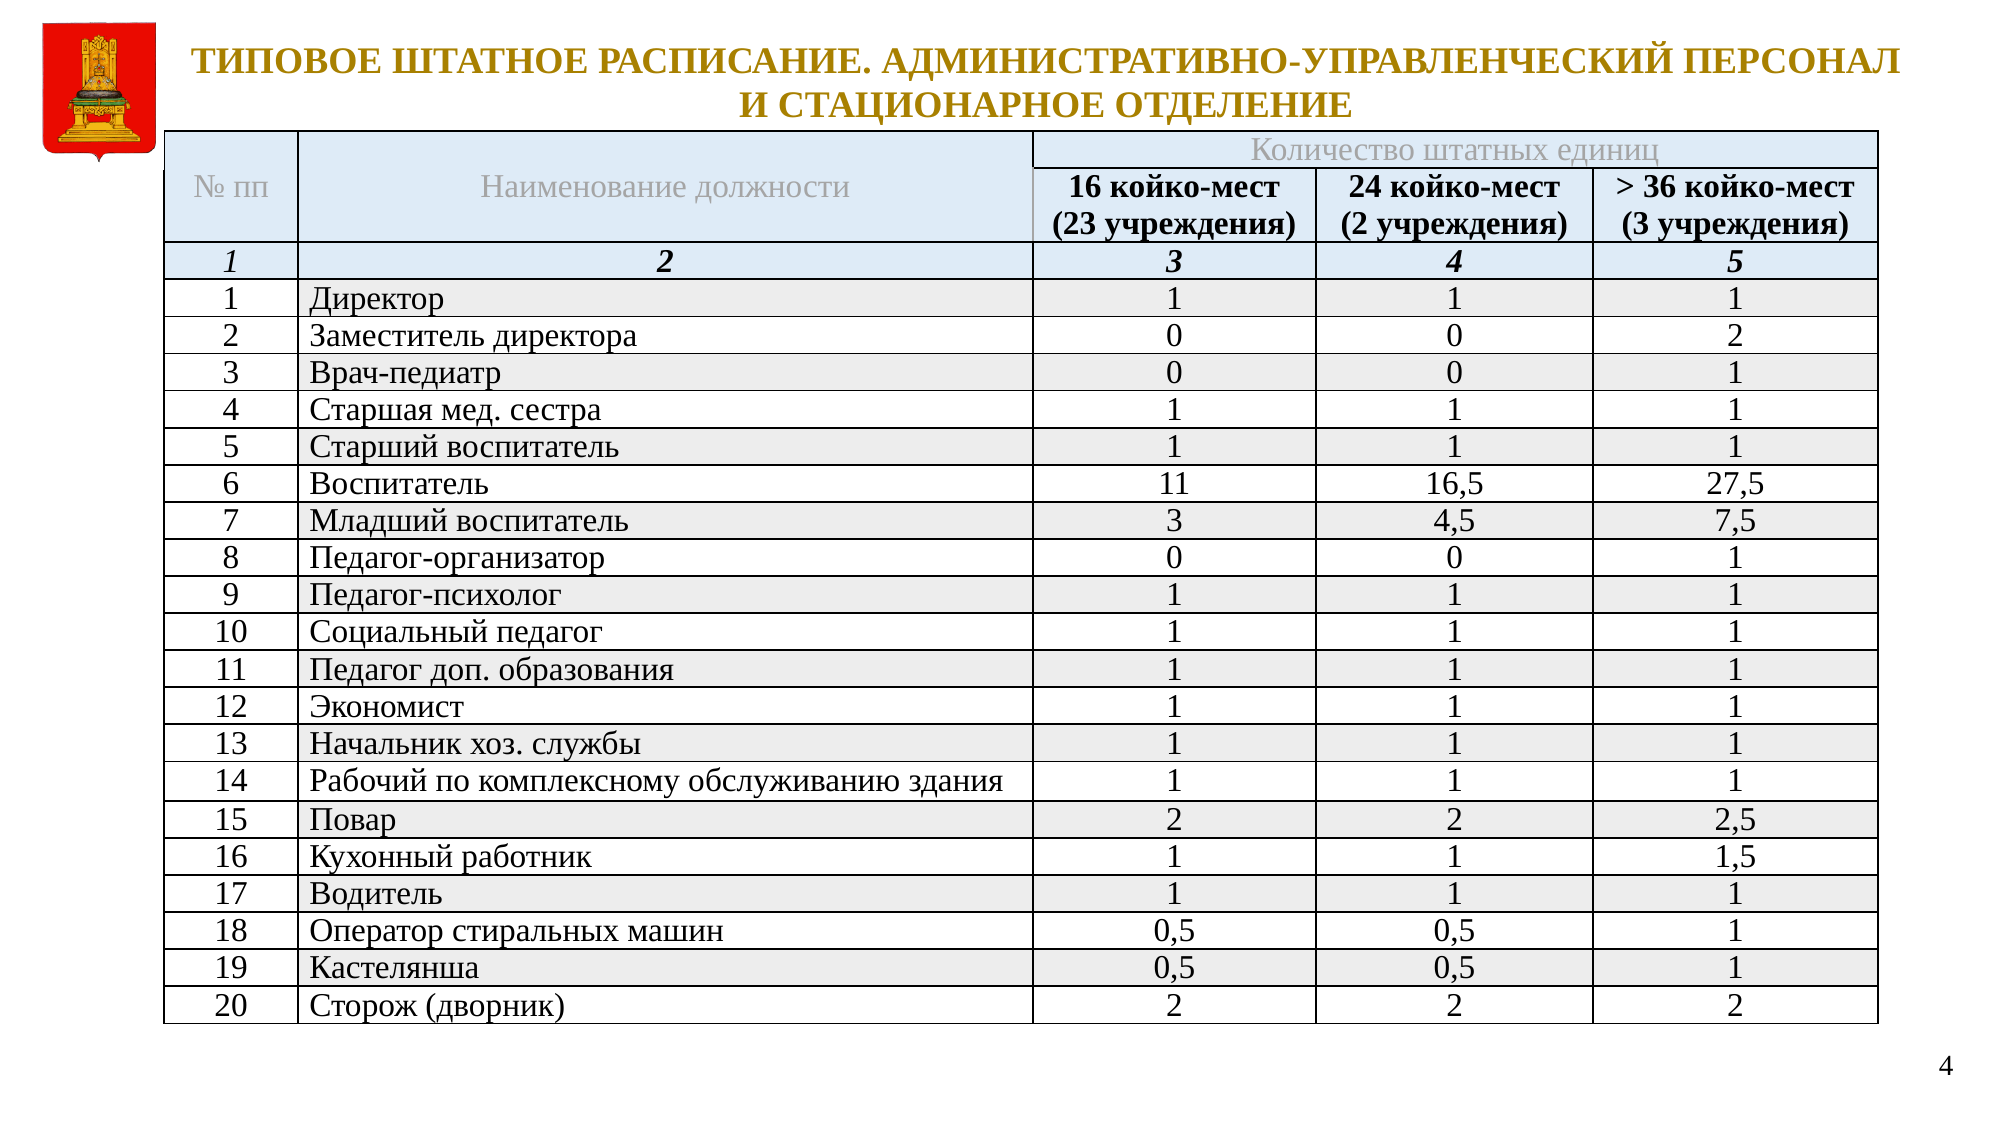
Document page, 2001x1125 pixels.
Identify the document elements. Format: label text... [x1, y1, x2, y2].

table_cell 1 [1034, 762, 1315, 800]
table_cell 1 [1034, 839, 1315, 874]
table_cell 1 [1594, 725, 1877, 761]
table_cell 14 [165, 762, 297, 800]
table_cell 0 [1034, 540, 1315, 575]
table_cell Младший воспитатель [299, 503, 1032, 538]
table_cell 1,5 [1594, 839, 1877, 874]
table_cell 1 [1034, 725, 1315, 761]
table_cell 1 [1317, 280, 1592, 316]
picture [39, 15, 164, 170]
table_cell 11 [1034, 466, 1315, 501]
table_cell 1 [1594, 429, 1877, 464]
table_cell 1 [1317, 391, 1592, 427]
table_cell 2 [1317, 802, 1592, 837]
table_cell 16,5 [1317, 466, 1592, 501]
table_cell 9 [165, 577, 297, 612]
table_cell Врач-педиатр [299, 354, 1032, 390]
table_cell Старшая мед. сестра [299, 391, 1032, 427]
table_cell Старший воспитатель [299, 429, 1032, 464]
table_cell 1 [1317, 577, 1592, 612]
table_cell 1 [1594, 540, 1877, 575]
table_cell 7,5 [1594, 503, 1877, 538]
table_cell 0 [1317, 354, 1592, 390]
table_cell Водитель [299, 876, 1032, 911]
table_cell 1 [165, 243, 297, 278]
table_cell 11 [165, 651, 297, 686]
table_cell 10 [165, 614, 297, 649]
table_cell Педагог-организатор [299, 540, 1032, 575]
table_cell 24 койко-мест (2 учреждения) [1317, 169, 1592, 241]
table_cell 7 [165, 503, 297, 538]
table_cell 4 [1317, 243, 1592, 278]
table_cell 1 [1594, 762, 1877, 800]
table_cell 0,5 [1034, 950, 1315, 985]
table_cell 1 [1034, 280, 1315, 316]
table_cell 1 [1034, 614, 1315, 649]
table_cell Экономист [299, 688, 1032, 723]
table_cell Сторож (дворник) [299, 987, 1032, 1023]
table_cell 1 [1317, 429, 1592, 464]
table_cell 13 [165, 725, 297, 761]
table_cell 3 [165, 354, 297, 390]
table_cell 12 [165, 688, 297, 723]
table_cell 2 [165, 317, 297, 353]
table_cell 4 [165, 391, 297, 427]
table_cell 19 [165, 950, 297, 985]
table_cell 1 [1594, 614, 1877, 649]
table_cell 1 [1034, 391, 1315, 427]
table_cell ˃ 36 койко-мест (3 учреждения) [1594, 169, 1877, 241]
table_cell 20 [165, 987, 297, 1023]
table_cell 1 [1317, 725, 1592, 761]
table_cell Педагог-психолог [299, 577, 1032, 612]
table_cell 1 [1594, 354, 1877, 390]
table_cell Педагог доп. образования [299, 651, 1032, 686]
table_cell 1 [1034, 577, 1315, 612]
table_cell 2 [1034, 987, 1315, 1023]
table_cell 2 [1317, 987, 1592, 1023]
table_cell Кухонный работник [299, 839, 1032, 874]
table_cell Заместитель директора [299, 317, 1032, 353]
table_cell 1 [1594, 876, 1877, 911]
table_cell 15 [165, 802, 297, 837]
table_cell 3 [1034, 243, 1315, 278]
table_cell 1 [1594, 651, 1877, 686]
table_cell 4,5 [1317, 503, 1592, 538]
table_cell 16 койко-мест (23 учреждения) [1034, 169, 1315, 241]
table_cell 0 [1034, 354, 1315, 390]
table_cell Кастелянша [299, 950, 1032, 985]
table_cell 1 [1317, 651, 1592, 686]
table_cell 18 [165, 913, 297, 948]
table_cell 27,5 [1594, 466, 1877, 501]
table_header № пп [165, 132, 297, 241]
table_cell 1 [1317, 688, 1592, 723]
table_cell 2 [1034, 802, 1315, 837]
table_cell Повар [299, 802, 1032, 837]
table_cell 0,5 [1034, 913, 1315, 948]
table_cell 1 [1034, 651, 1315, 686]
table_cell 1 [1594, 280, 1877, 316]
table_cell 5 [165, 429, 297, 464]
table_cell 1 [1317, 614, 1592, 649]
table_cell 0,5 [1317, 950, 1592, 985]
table_cell 0 [1317, 540, 1592, 575]
table_cell 1 [1594, 688, 1877, 723]
table_cell Воспитатель [299, 466, 1032, 501]
table_cell 0 [1034, 317, 1315, 353]
table_cell 1 [165, 280, 297, 316]
table_cell 6 [165, 466, 297, 501]
table_cell 17 [165, 876, 297, 911]
table_cell 16 [165, 839, 297, 874]
table_cell 1 [1034, 876, 1315, 911]
table_cell 1 [1317, 762, 1592, 800]
table_cell 1 [1034, 429, 1315, 464]
table_cell Социальный педагог [299, 614, 1032, 649]
table_cell Оператор стиральных машин [299, 913, 1032, 948]
table_cell 1 [1034, 688, 1315, 723]
table_cell Директор [299, 280, 1032, 316]
slide_number 4 [1885, 1036, 1974, 1097]
table_cell 0,5 [1317, 913, 1592, 948]
table_cell 2,5 [1594, 802, 1877, 837]
table_cell 1 [1594, 577, 1877, 612]
table_cell 1 [1594, 913, 1877, 948]
table_header Количество штатных единиц [1034, 132, 1877, 167]
table_cell 2 [1594, 987, 1877, 1023]
table_cell 3 [1034, 503, 1315, 538]
table_cell 1 [1594, 391, 1877, 427]
table_cell 2 [1594, 317, 1877, 353]
table_cell Рабочий по комплексному обслуживанию здания [299, 762, 1032, 800]
text_box Типовое штатное расписание. административно-управленческий персонал и стационарное отделение [164, 28, 1930, 118]
table_cell Начальник хоз. службы [299, 725, 1032, 761]
table_cell 1 [1317, 876, 1592, 911]
table_cell 0 [1317, 317, 1592, 353]
table_cell 1 [1317, 839, 1592, 874]
table_header Наименование должности [299, 132, 1032, 241]
table_cell 1 [1594, 950, 1877, 985]
table_cell 8 [165, 540, 297, 575]
table_cell 2 [299, 243, 1032, 278]
table_cell 5 [1594, 243, 1877, 278]
